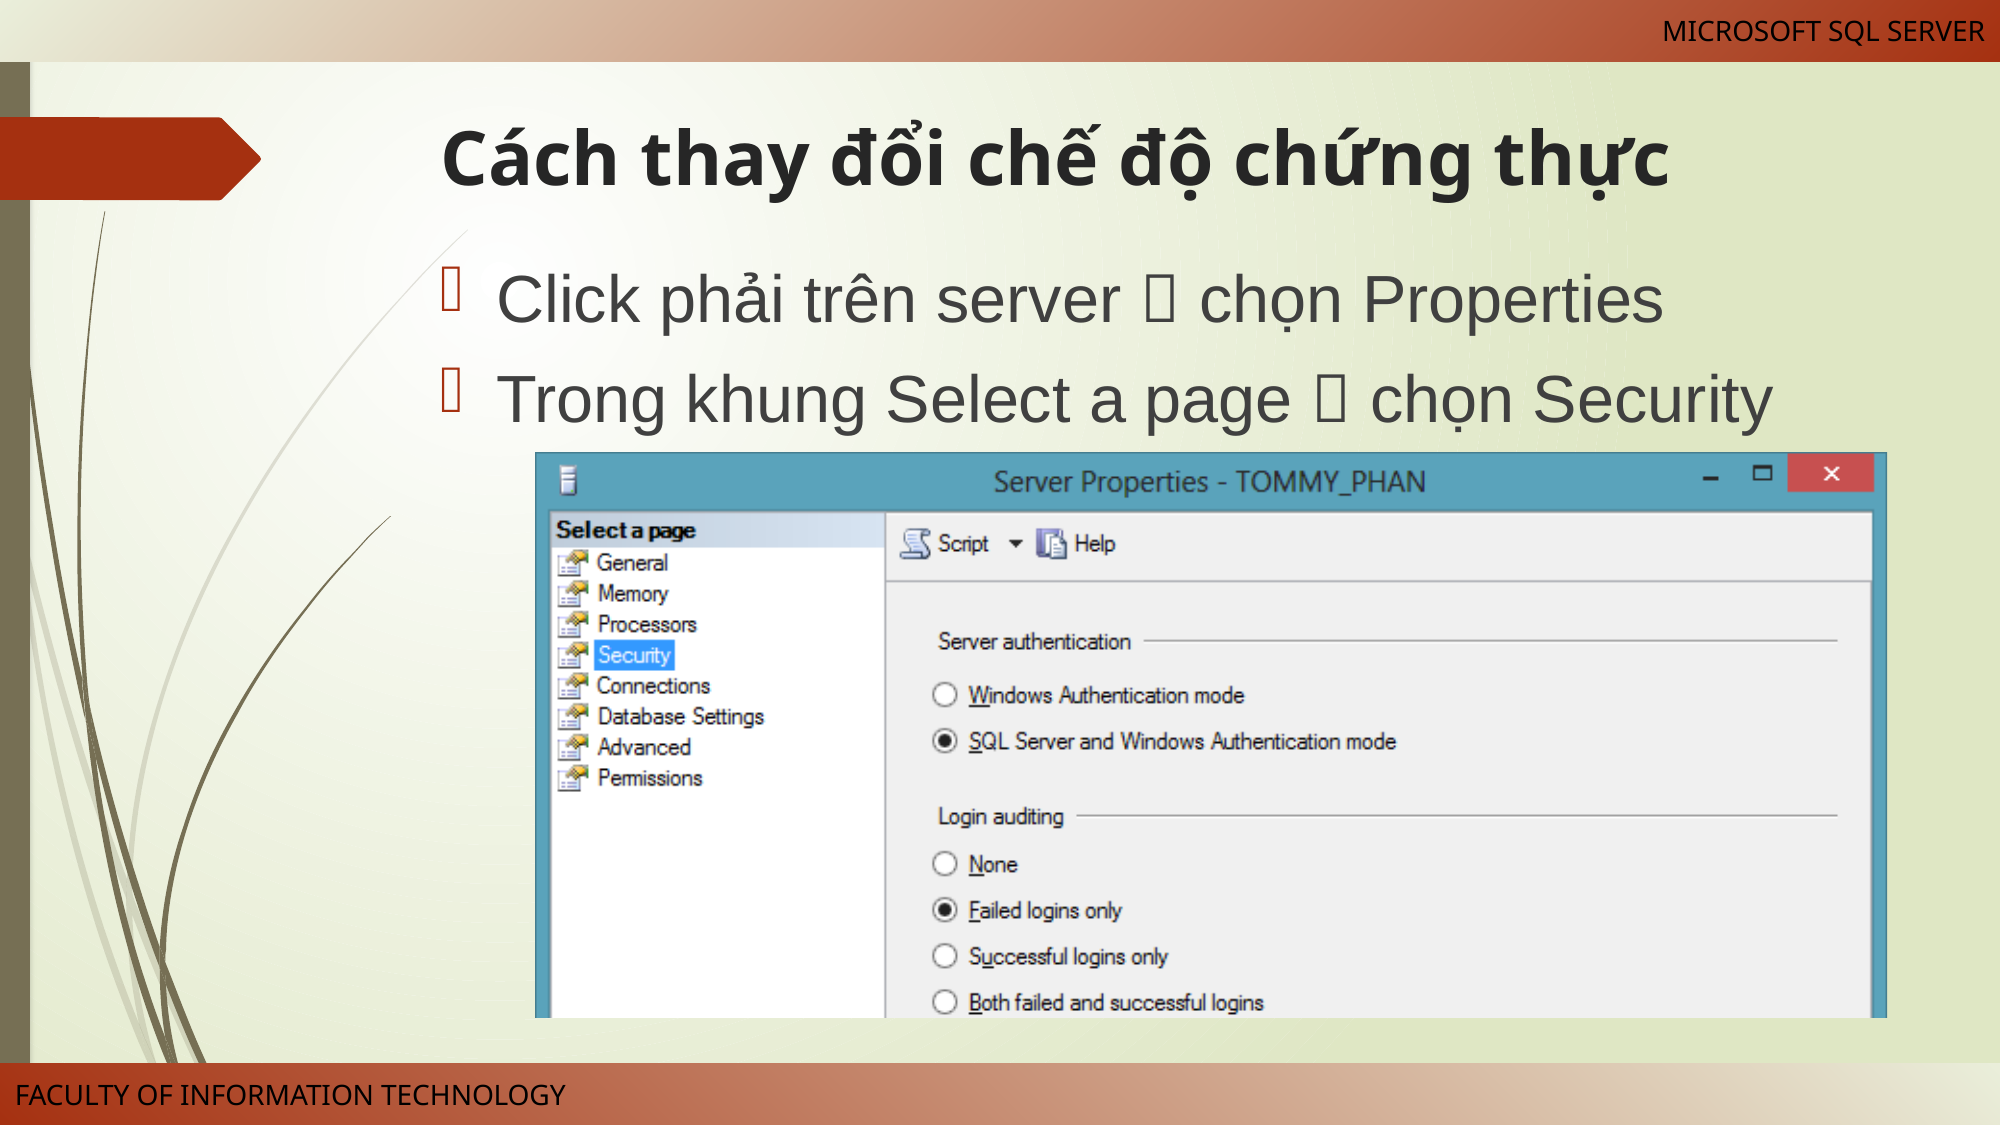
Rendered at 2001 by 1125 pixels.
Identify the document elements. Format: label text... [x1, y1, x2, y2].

title Cách thay đổi chế độ chứng thực [425, 102, 1888, 201]
list Click phải trên server  chọn Properties Trong khung Select a page  chọn Security [424, 247, 1888, 970]
picture [534, 452, 1888, 1018]
